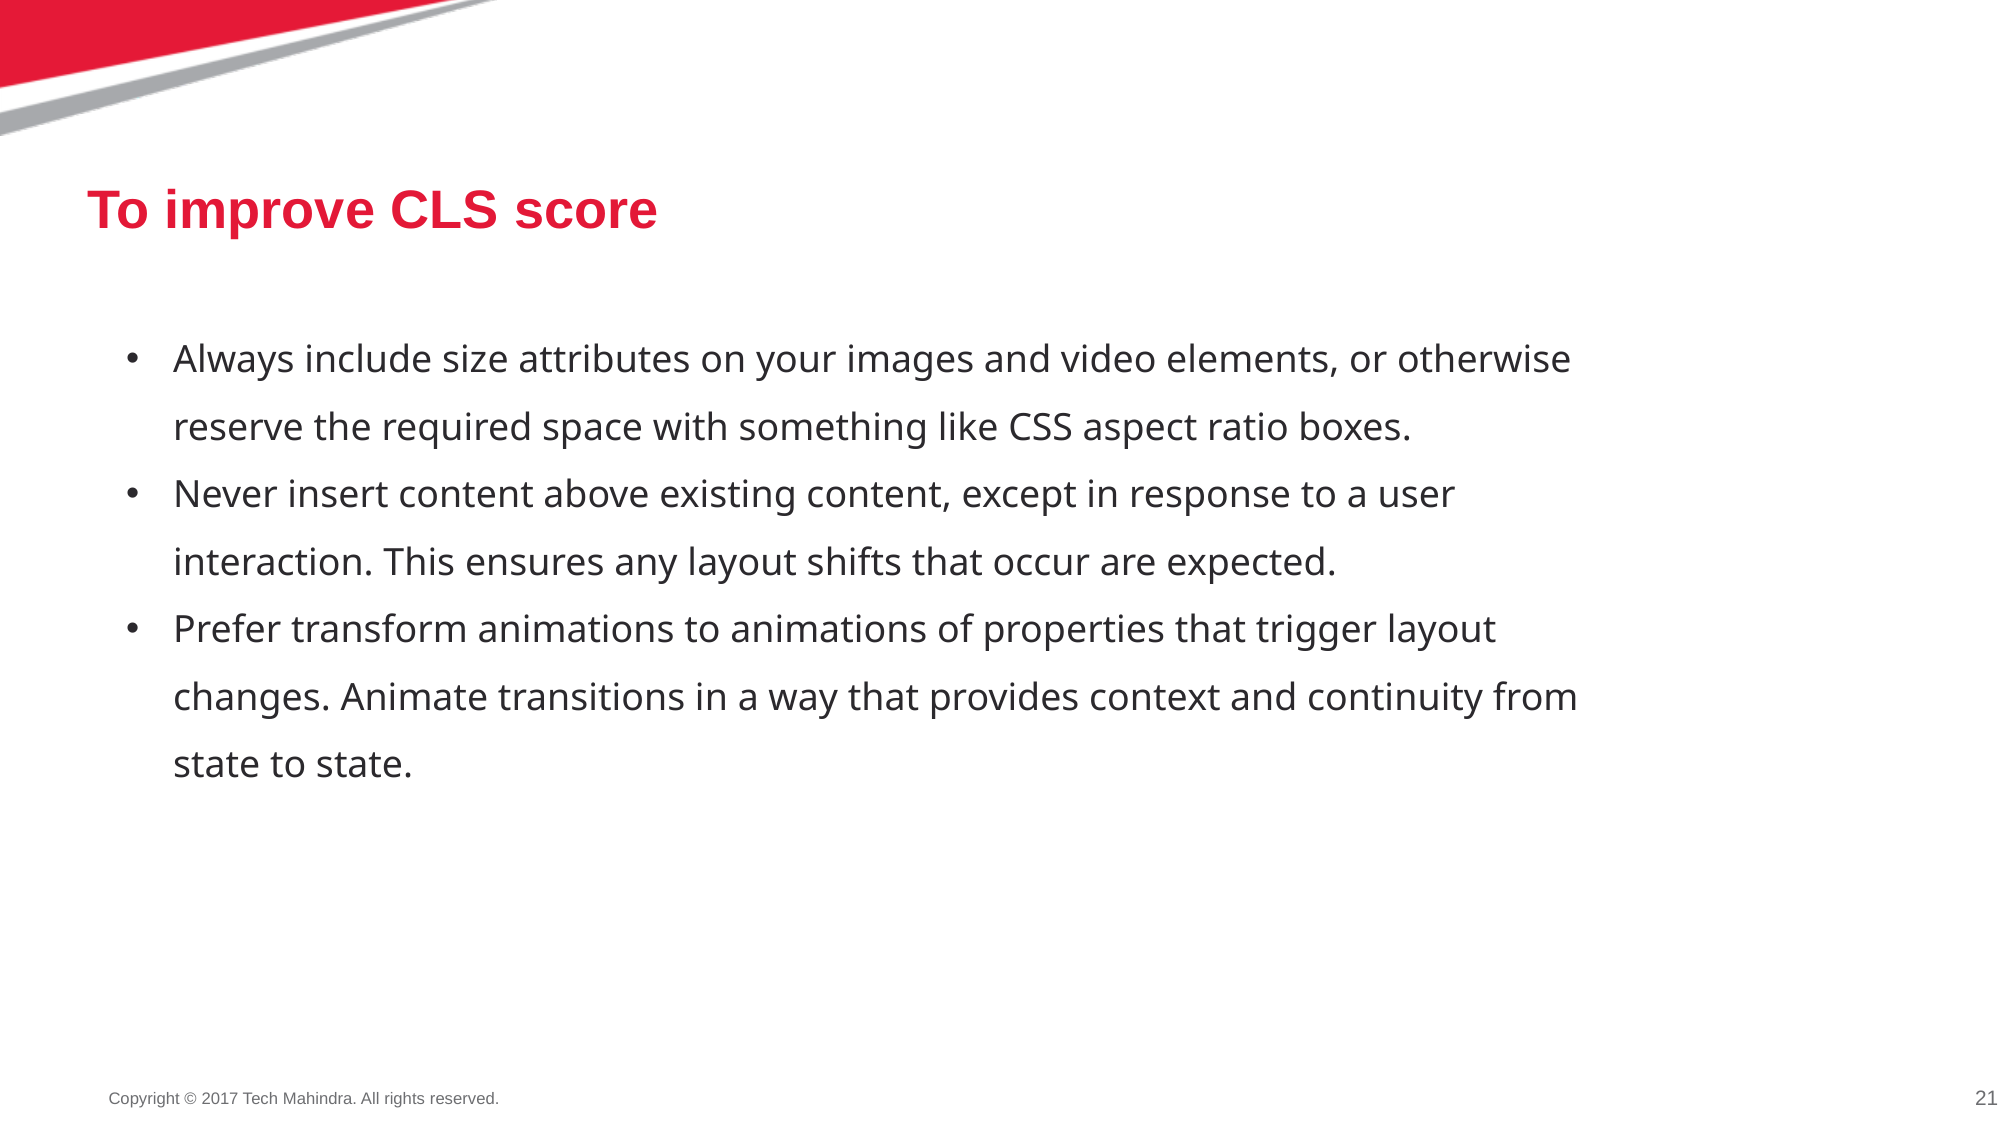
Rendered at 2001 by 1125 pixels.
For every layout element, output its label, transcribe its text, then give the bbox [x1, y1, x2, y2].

picture [0, 0, 497, 136]
text_box Always include size attributes on your images and video elements, or otherwise reserve the required space with something like CSS aspect ratio boxes. Never insert content above existing content, except in response to a user interaction. This ensures any layout shifts that occur are expected. Prefer transform animations to animations of properties that trigger layout changes. Animate transitions in a way that provides context and continuity from state to state. [111, 305, 1673, 793]
title To improve CLS score [87, 174, 1626, 241]
